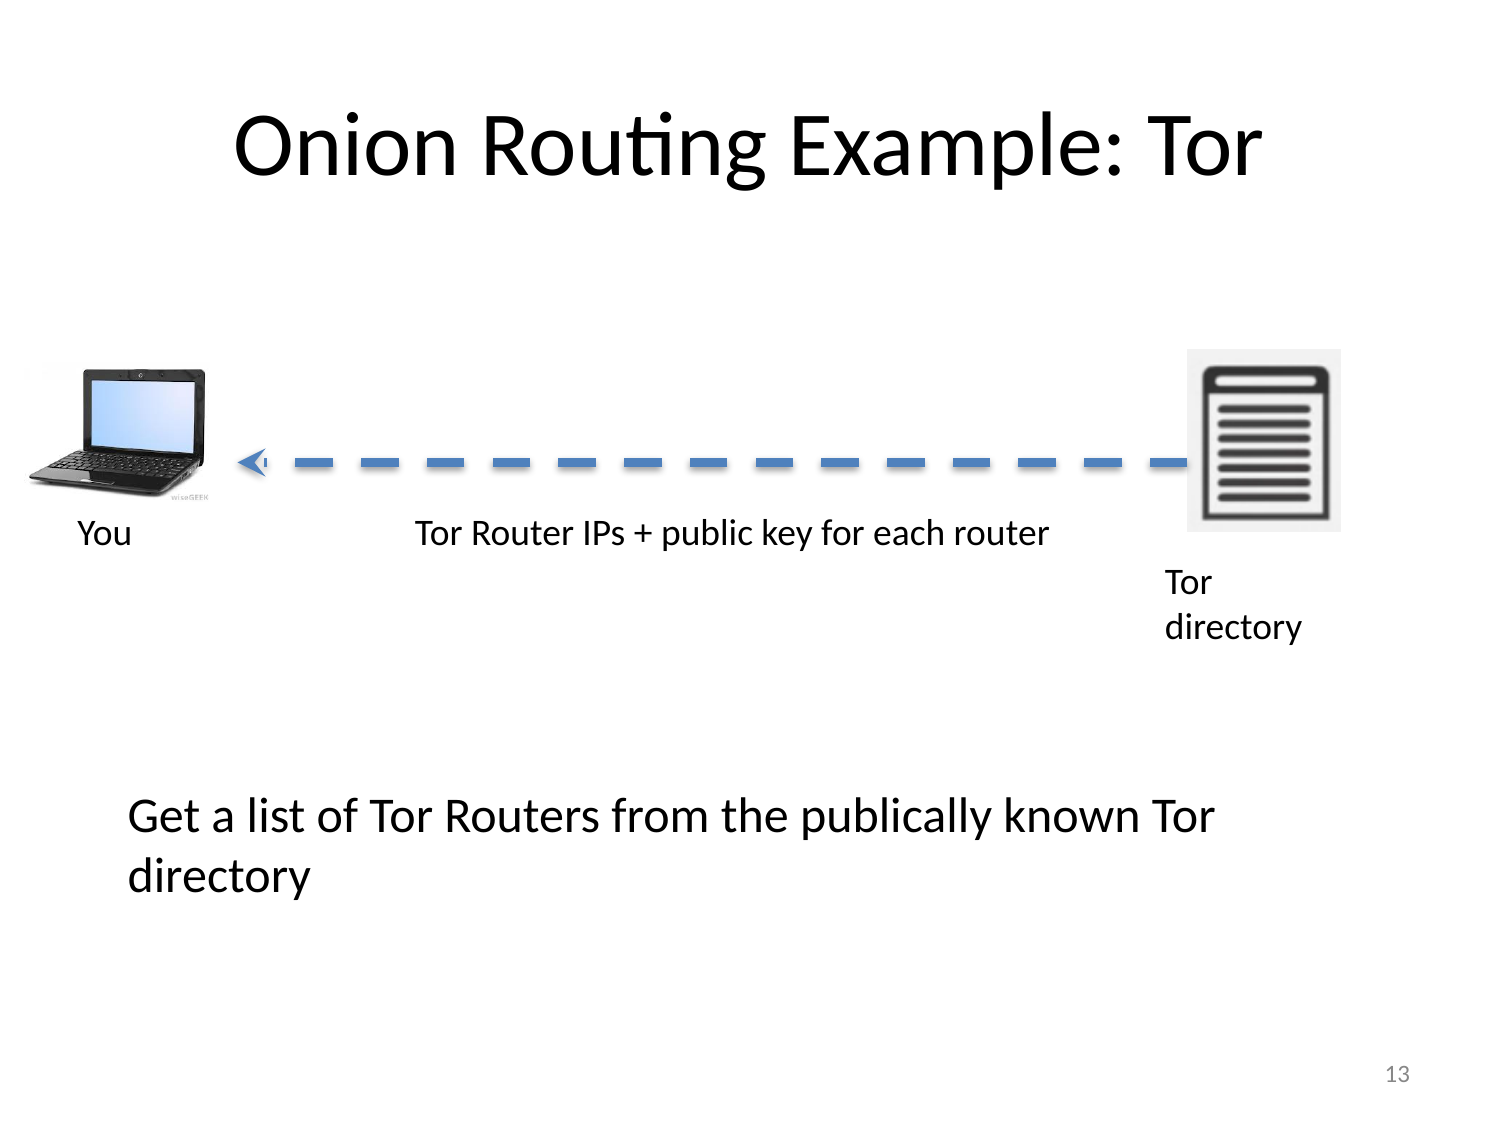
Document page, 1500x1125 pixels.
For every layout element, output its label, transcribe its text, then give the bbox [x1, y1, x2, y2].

picture [1187, 349, 1341, 532]
text_box Tor Router IPs + public key for each router [399, 499, 1066, 561]
slide_number ‹#› [1074, 1042, 1425, 1103]
picture [24, 362, 210, 503]
title Onion Routing Example: Tor [75, 45, 1425, 233]
text_box Tor directory [1149, 549, 1372, 611]
text_box You [62, 512, 176, 561]
text_box Get a list of Tor Routers from the publically known Tor directory [112, 774, 1415, 851]
